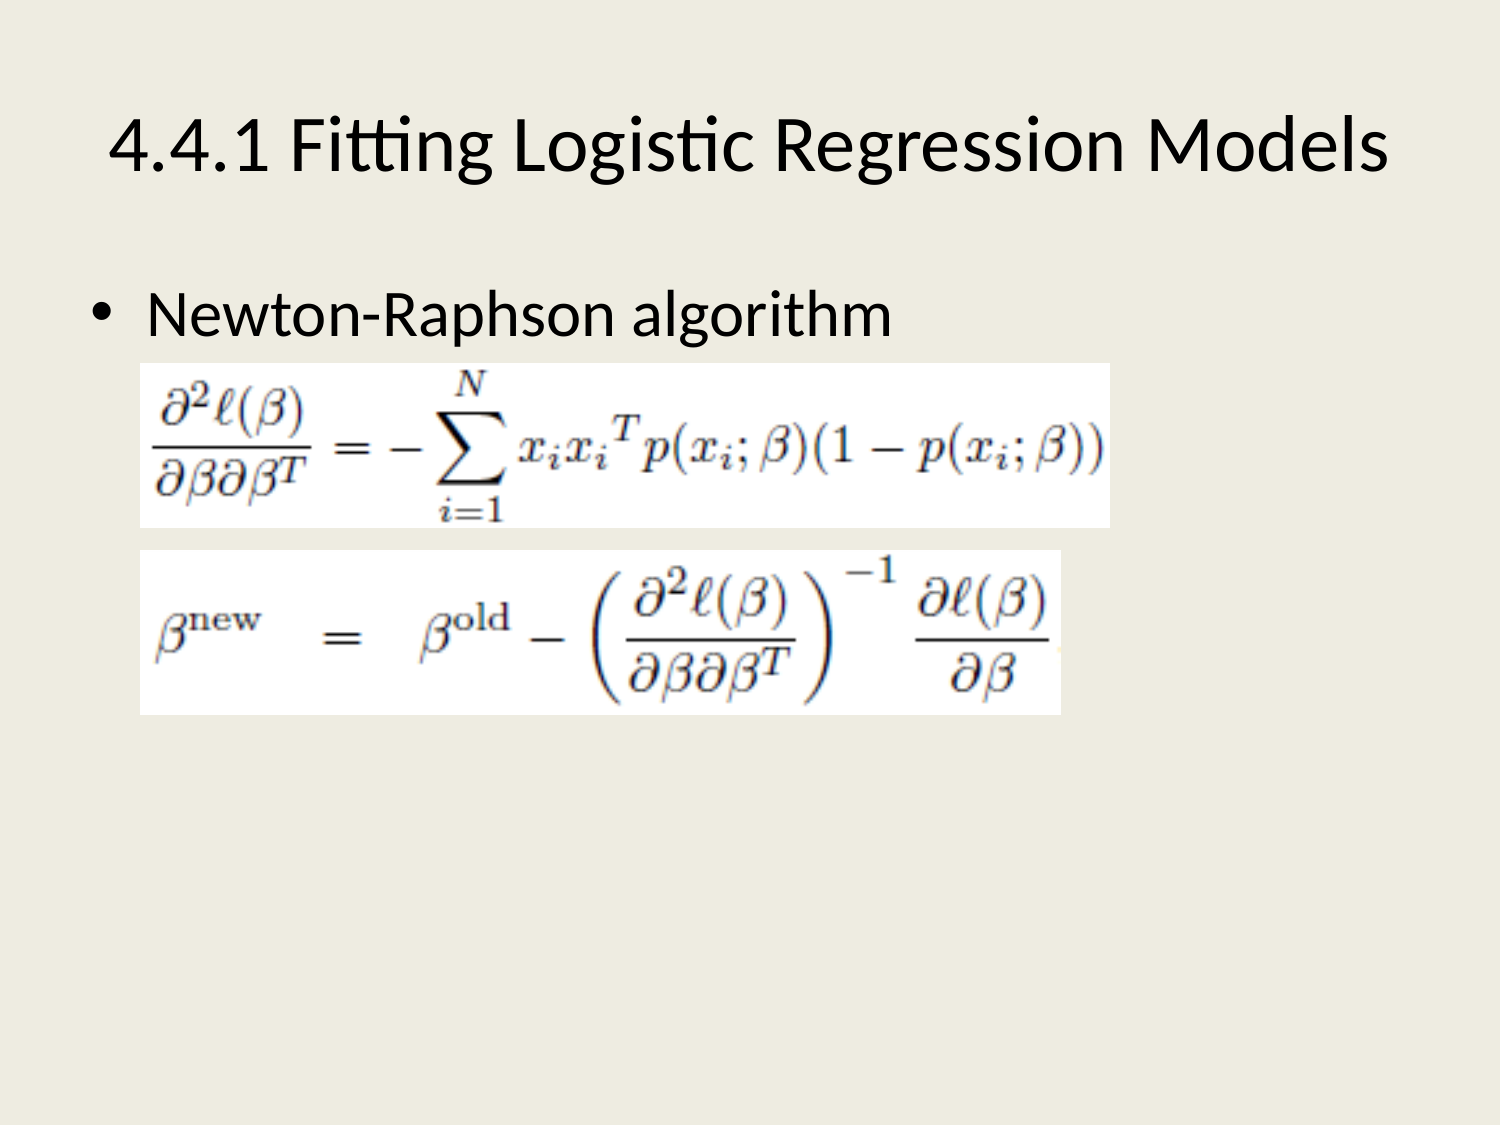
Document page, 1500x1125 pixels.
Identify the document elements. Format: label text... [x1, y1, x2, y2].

title 4.4.1 Fitting Logistic Regression Models [75, 45, 1425, 233]
picture [140, 362, 1110, 528]
picture [140, 550, 1062, 716]
list Newton-Raphson algorithm [75, 262, 1425, 1005]
